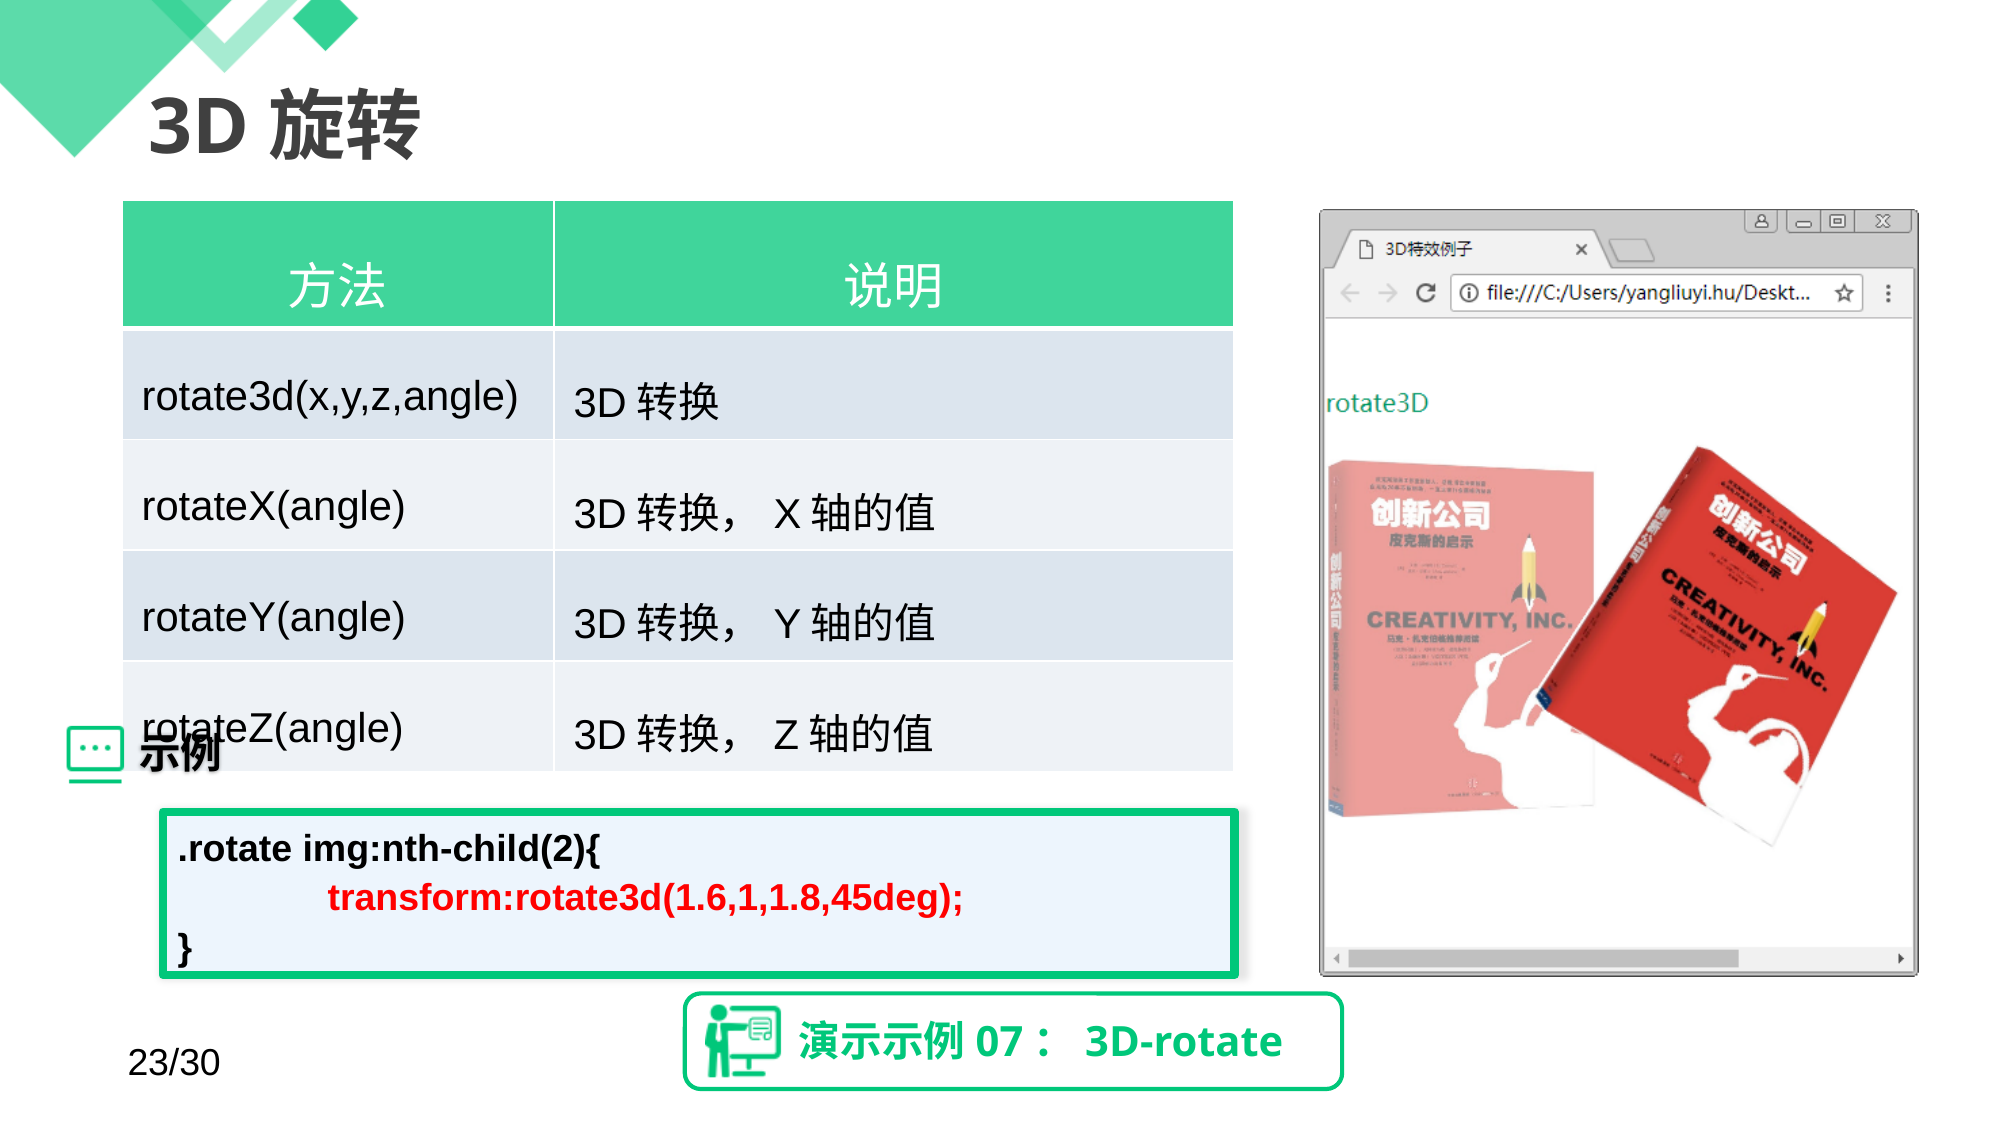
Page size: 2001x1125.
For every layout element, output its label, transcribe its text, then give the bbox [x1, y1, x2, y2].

table_cell rotateX(angle) [123, 440, 553, 549]
title 3D旋转 [129, 45, 1692, 201]
table_cell 3D转换，Y轴的值 [555, 551, 1233, 660]
table_header 方法 [123, 201, 553, 326]
picture [0, 0, 2000, 1125]
table_cell rotateZ(angle) [123, 662, 553, 771]
table_cell 3D转换，Z轴的值 [555, 662, 1233, 771]
text_box .rotate img:nth-child(2){ transform:rotate3d(1.6,1,1.8,45deg); } [162, 811, 1235, 975]
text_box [684, 993, 1343, 1090]
table_cell 3D转换，X轴的值 [555, 440, 1233, 549]
table_cell rotate3d(x,y,z,angle) [123, 331, 553, 439]
table_cell 3D转换 [555, 331, 1233, 439]
table_header 说明 [555, 201, 1233, 326]
table_cell rotateY(angle) [123, 551, 553, 660]
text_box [61, 719, 239, 788]
